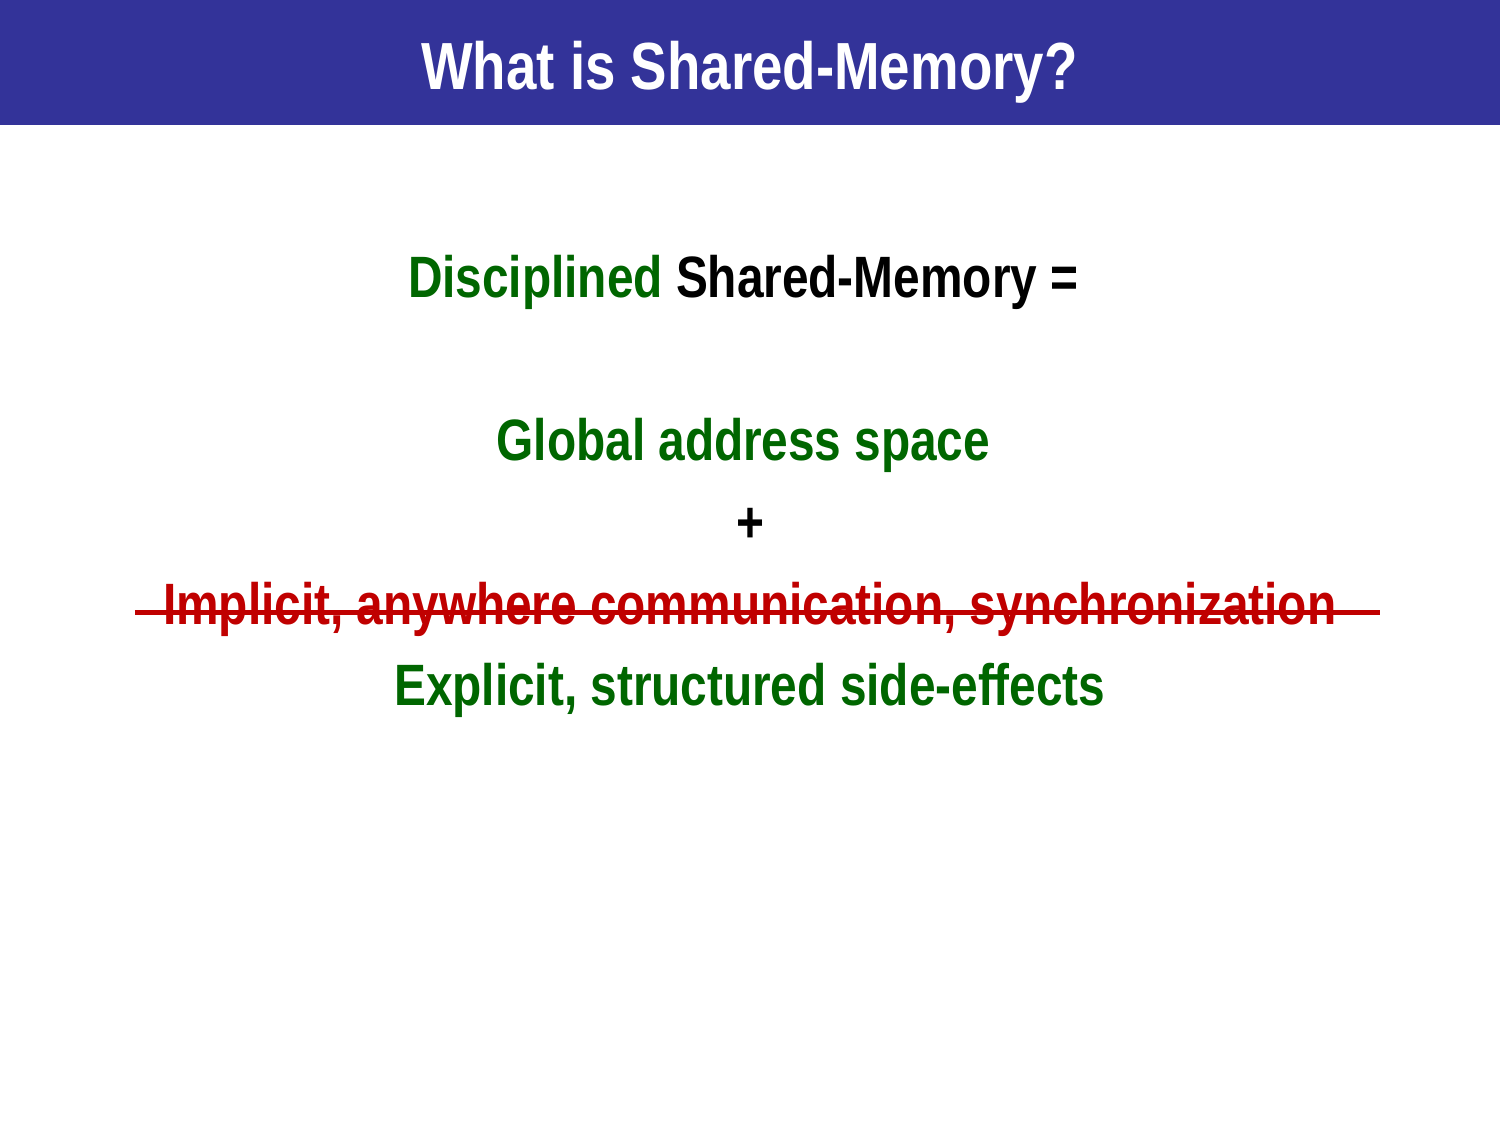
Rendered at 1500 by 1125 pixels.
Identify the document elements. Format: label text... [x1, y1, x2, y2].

title What is Shared-Memory? [0, 0, 1500, 125]
list Disciplined Shared-Memory = Global address space + Implicit, anywhere communication, synchronization Explicit, structured side-effects [24, 149, 1475, 1050]
